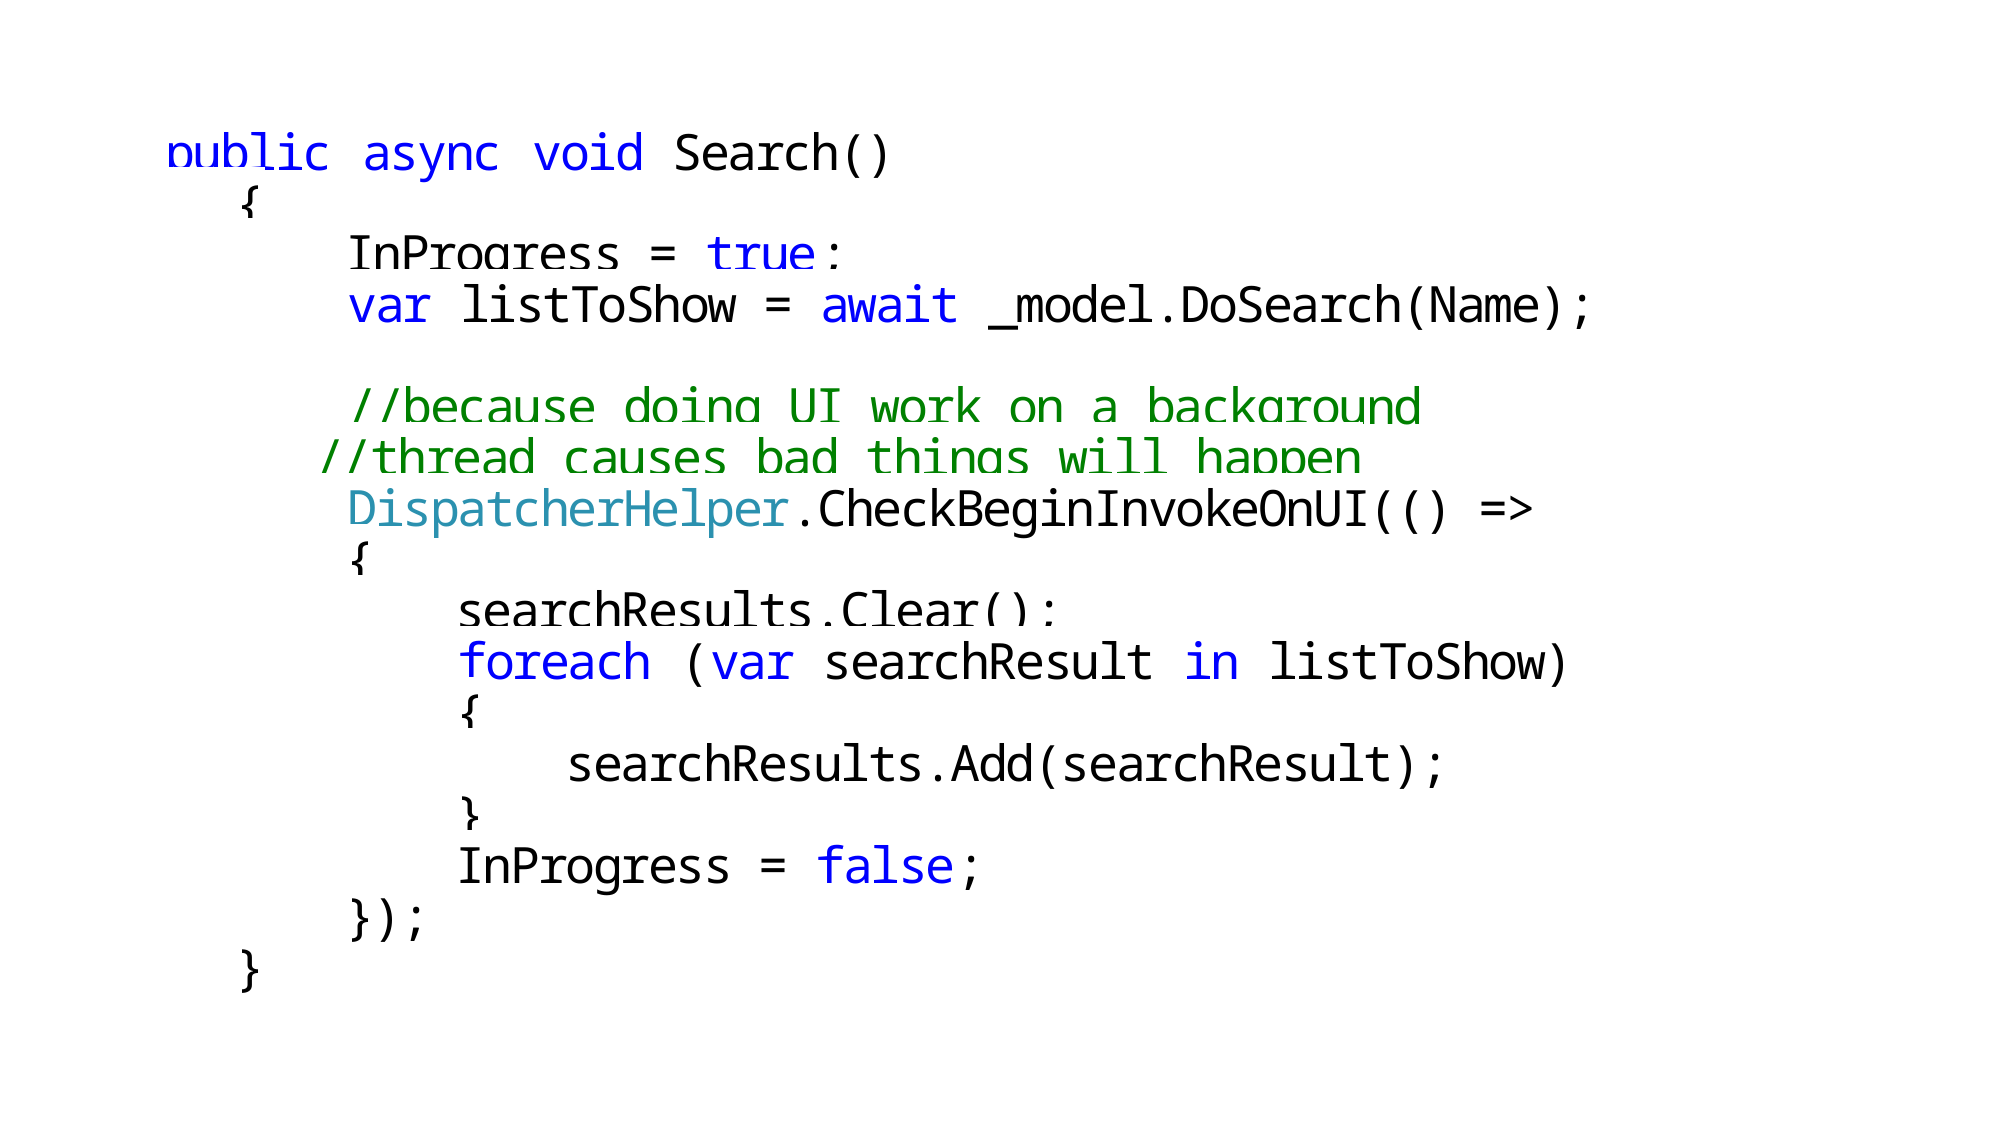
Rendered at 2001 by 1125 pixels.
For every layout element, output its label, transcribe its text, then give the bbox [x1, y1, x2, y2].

title public async void Search() { InProgress = true; var listToShow = await _model.DoSearch(Name); //because doing UI work on a background //thread causes bad things will happen DispatcherHelper.CheckBeginInvokeOnUI(() => { searchResults.Clear(); foreach (var searchResult in listToShow) { searchResults.Add(searchResult); } InProgress = false; }); } [0, 0, 2000, 1125]
